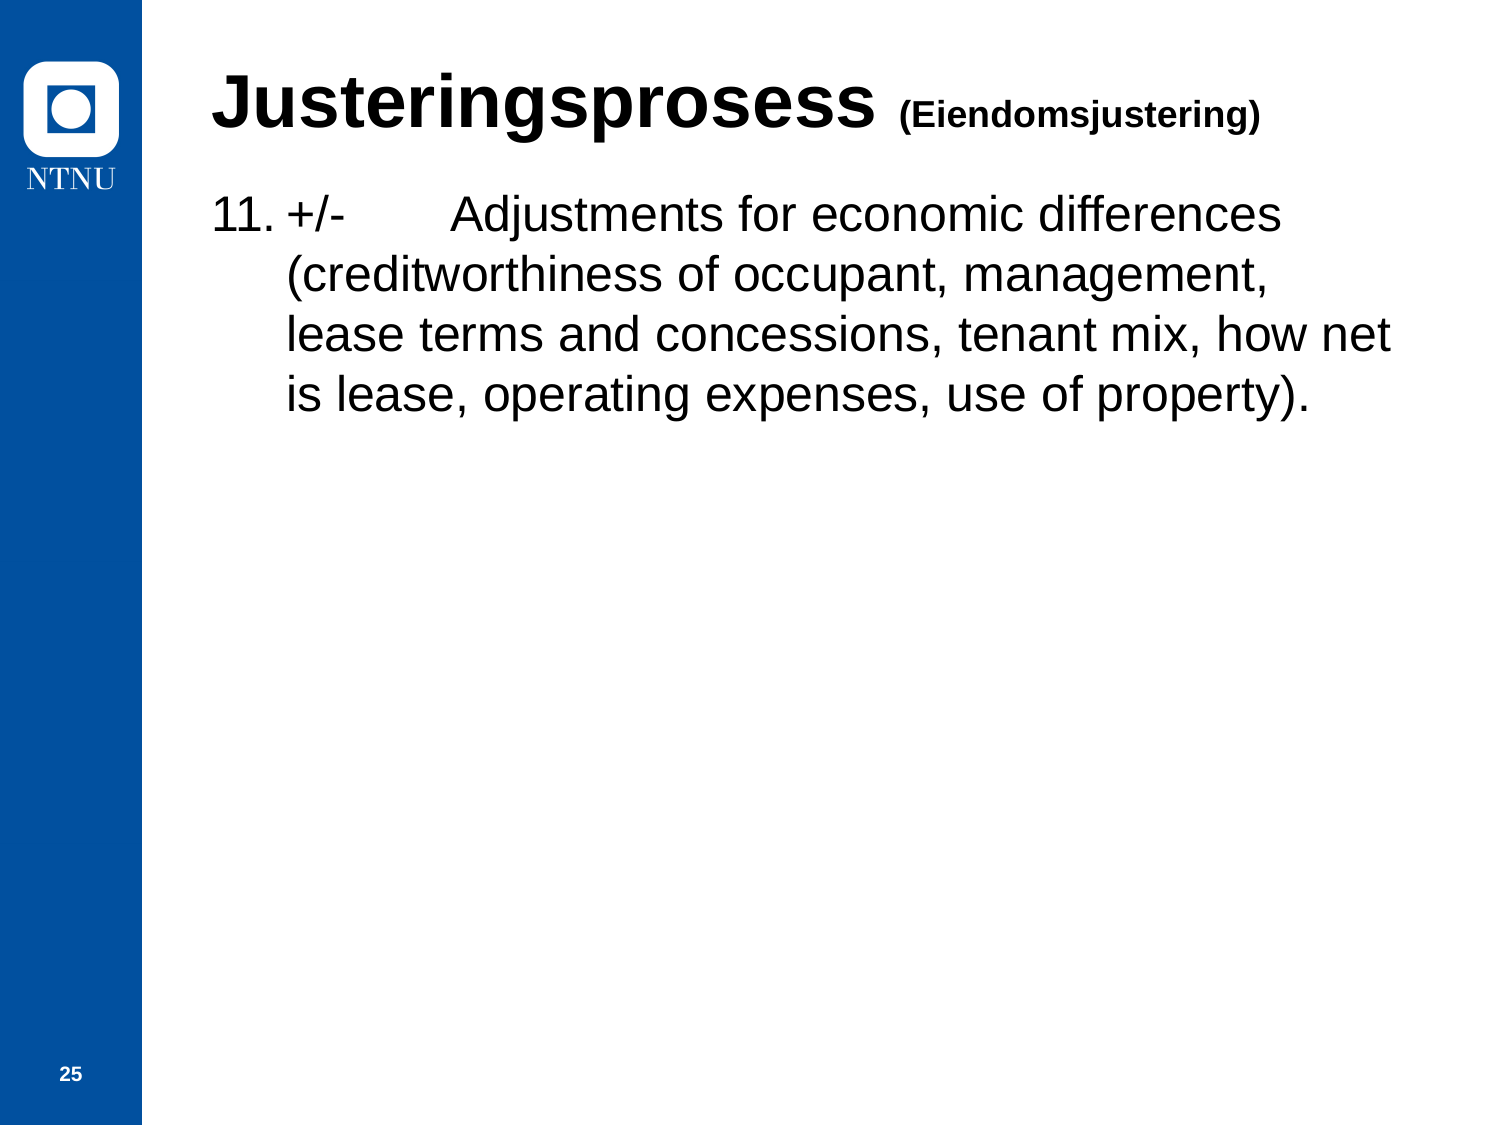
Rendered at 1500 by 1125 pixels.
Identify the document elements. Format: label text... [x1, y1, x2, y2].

picture [0, 0, 142, 1125]
title Justeringsprosess (Eiendomsjustering) [195, 45, 1412, 152]
list +/- Adjustments for economic differences (creditworthiness of occupant, management, lease terms and concessions, tenant mix, how net is lease, operating expenses, use of property). [195, 174, 1412, 1054]
